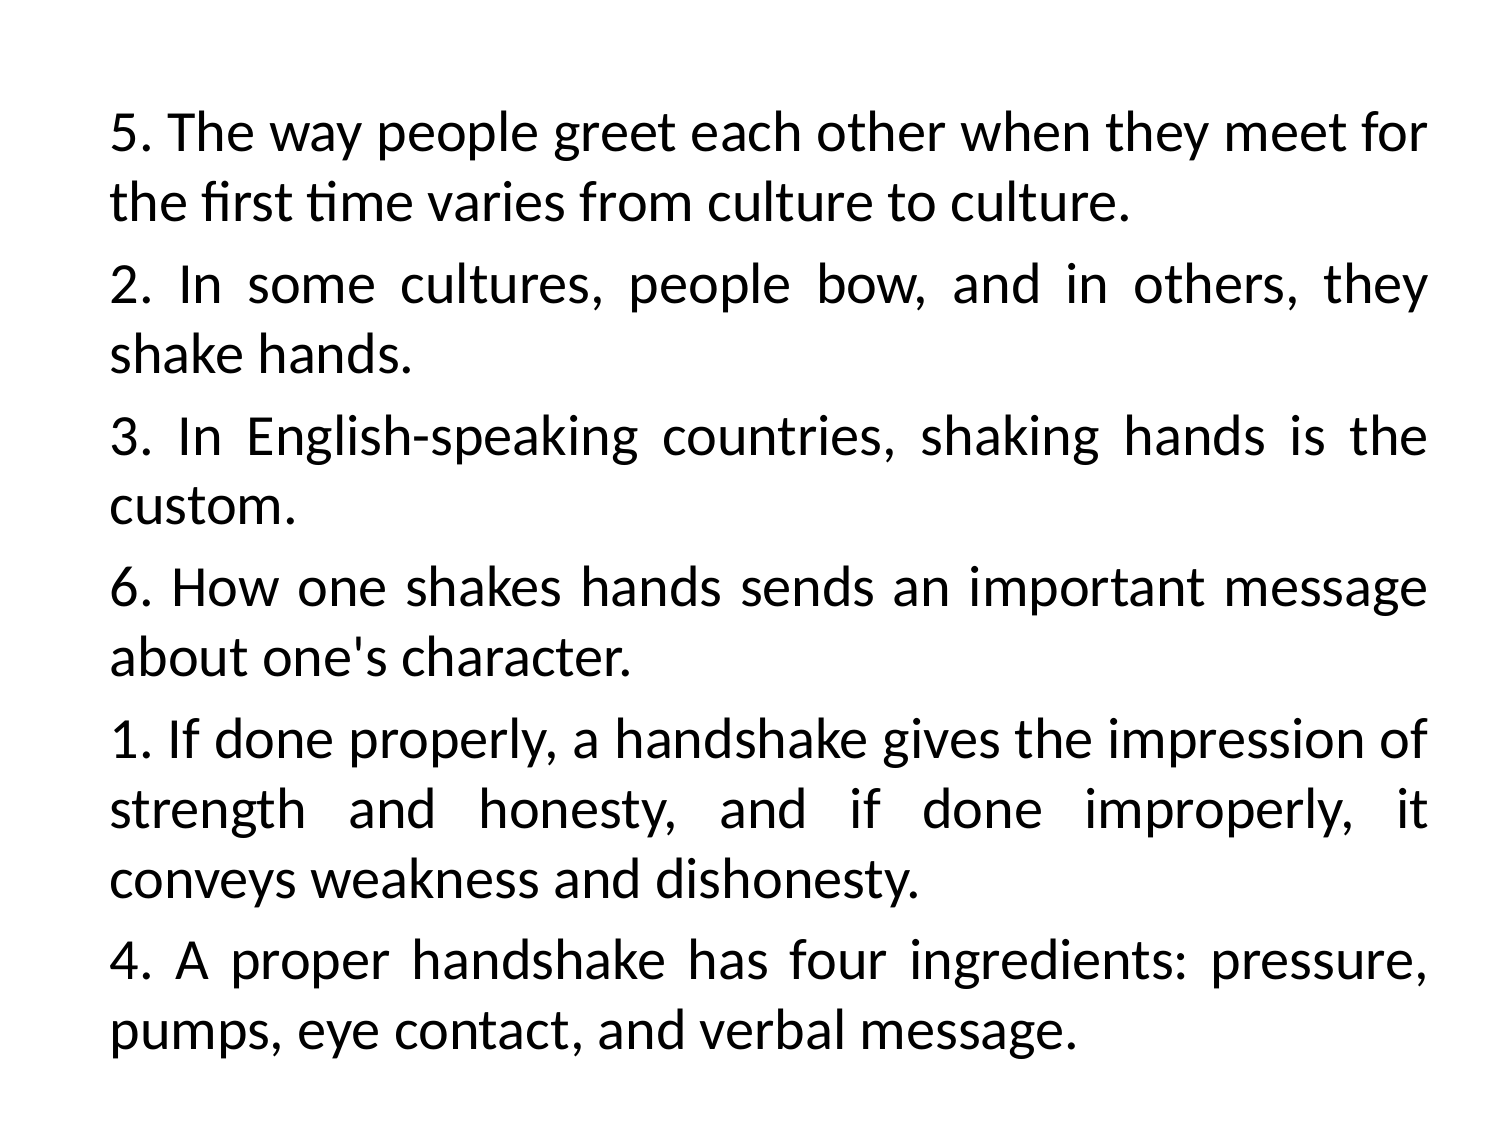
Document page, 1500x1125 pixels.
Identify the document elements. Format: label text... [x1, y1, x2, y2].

text_box 5. The way people greet each other when they meet for the first time varies from culture to culture. 2. In some cultures, people bow, and in others, they shake hands. 3. In English-speaking countries, shaking hands is the custom. 6. How one shakes hands sends an important message about one's character. 1. If done properly, a handshake gives the impression of strength and honesty, and if done improperly, it conveys weakness and dishonesty. 4. A proper handshake has four ingredients: pressure, pumps, eye contact, and verbal message. [94, 85, 1445, 1056]
